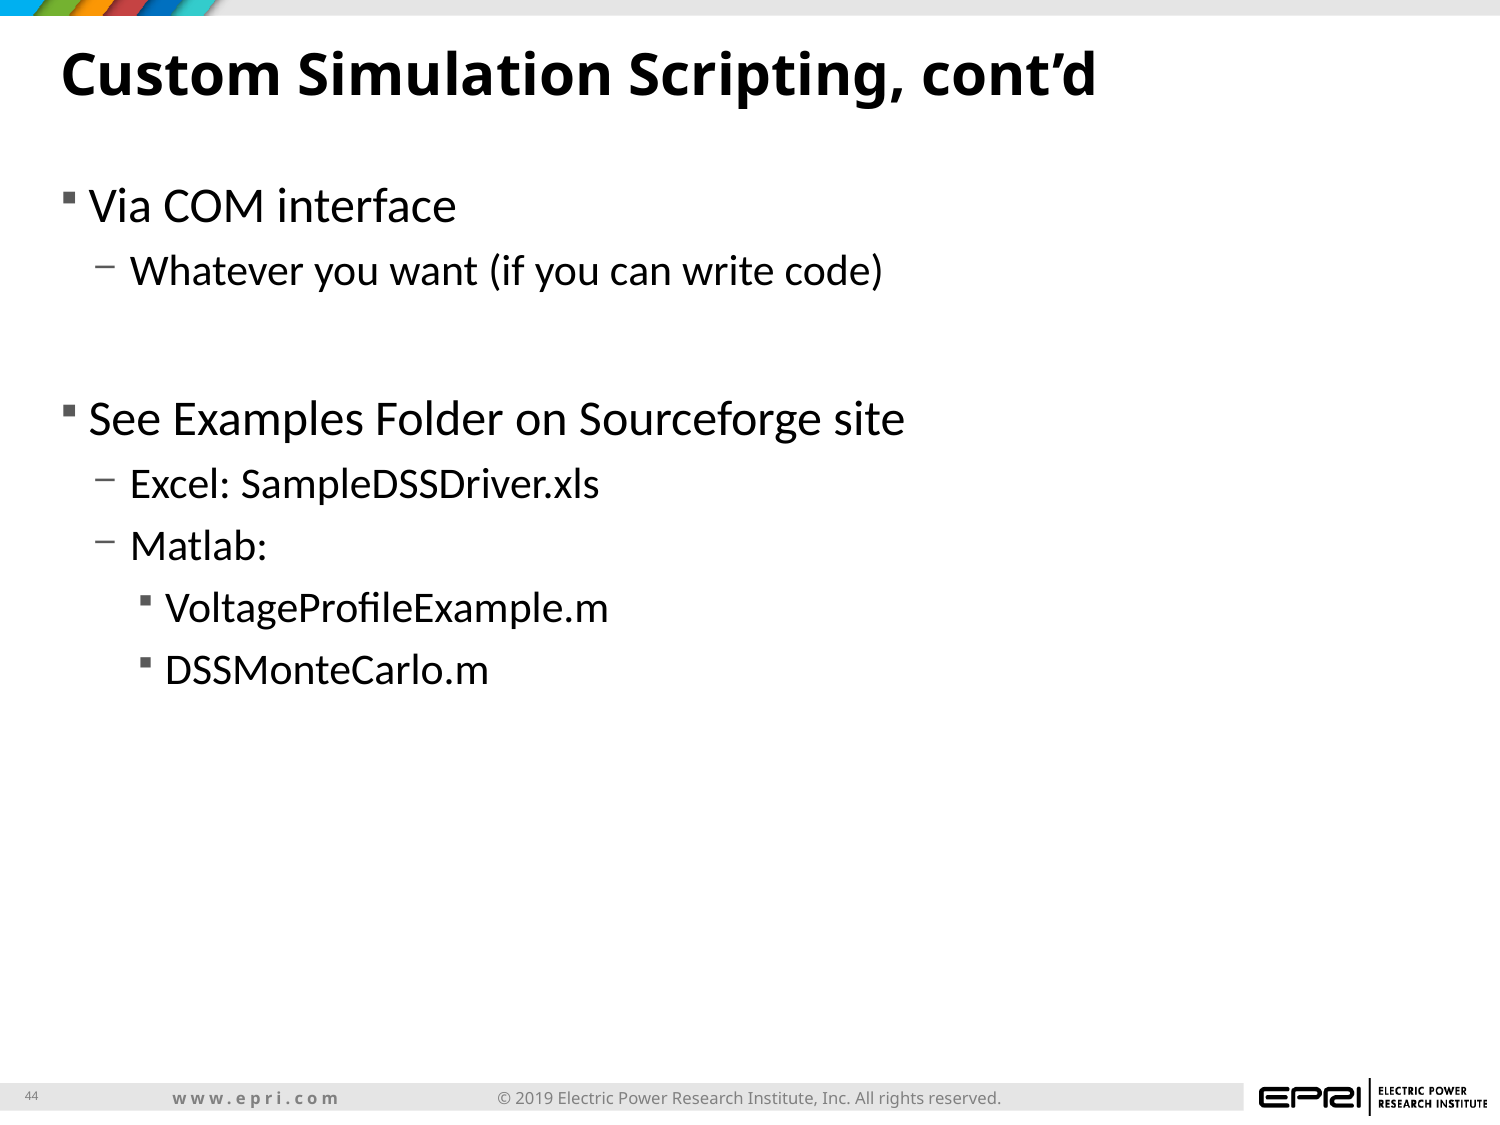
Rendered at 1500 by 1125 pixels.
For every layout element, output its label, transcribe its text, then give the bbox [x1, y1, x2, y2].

picture [34, 0, 268, 16]
title Custom Simulation Scripting, cont’d [44, 29, 1452, 151]
picture [1259, 1078, 1487, 1116]
list Via COM interface Whatever you want (if you can write code) See Examples Folder on Sourceforge site Excel: SampleDSSDriver.xls Matlab: VoltageProfileExample.m DSSMonteCarlo.m [44, 164, 1456, 1066]
